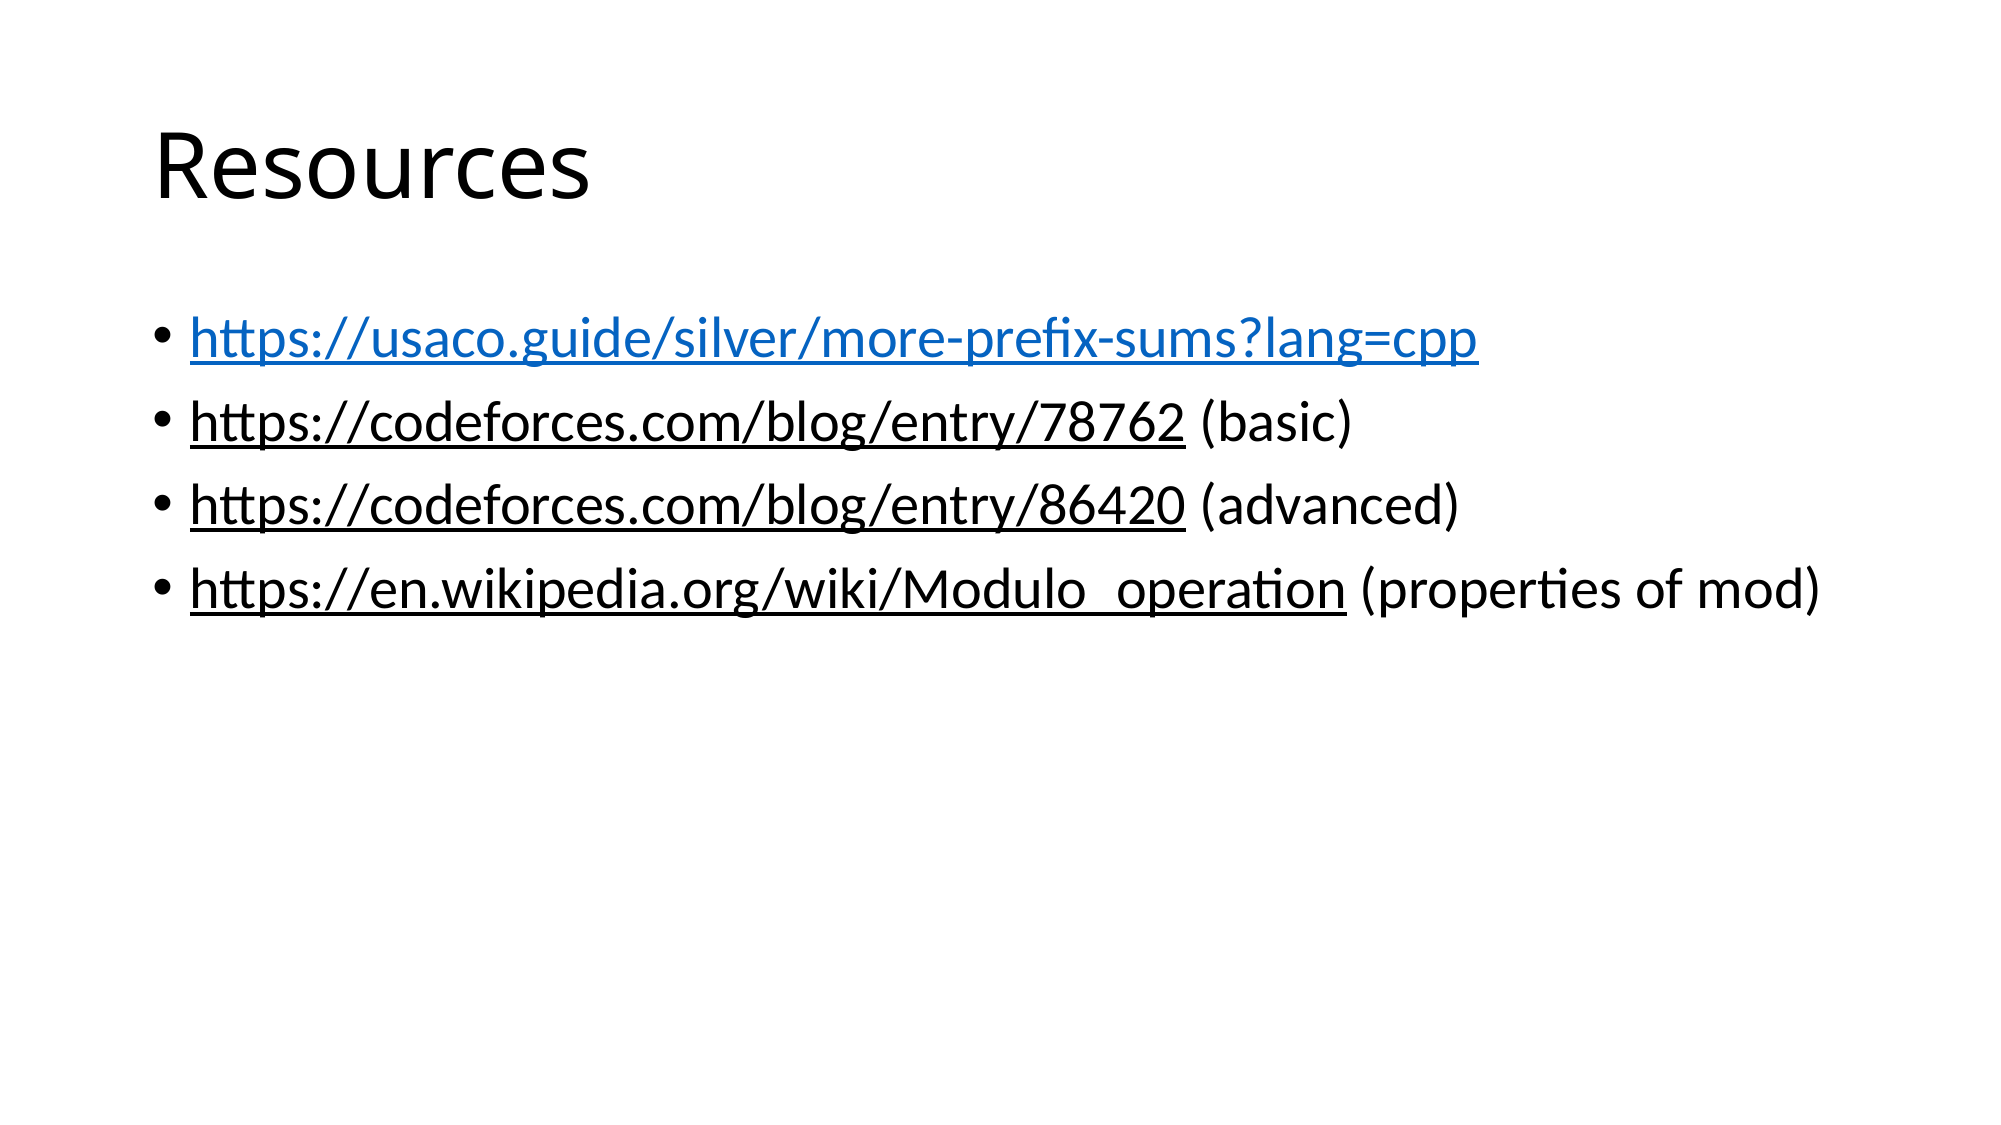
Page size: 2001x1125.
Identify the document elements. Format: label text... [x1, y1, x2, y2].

list https://usaco.guide/silver/more-prefix-sums?lang=cpp https://codeforces.com/blog/entry/78762 (basic) https://codeforces.com/blog/entry/86420 (advanced) https://en.wikipedia.org/wiki/Modulo_operation (properties of mod) [137, 299, 1863, 1014]
title Resources [137, 59, 1863, 278]
